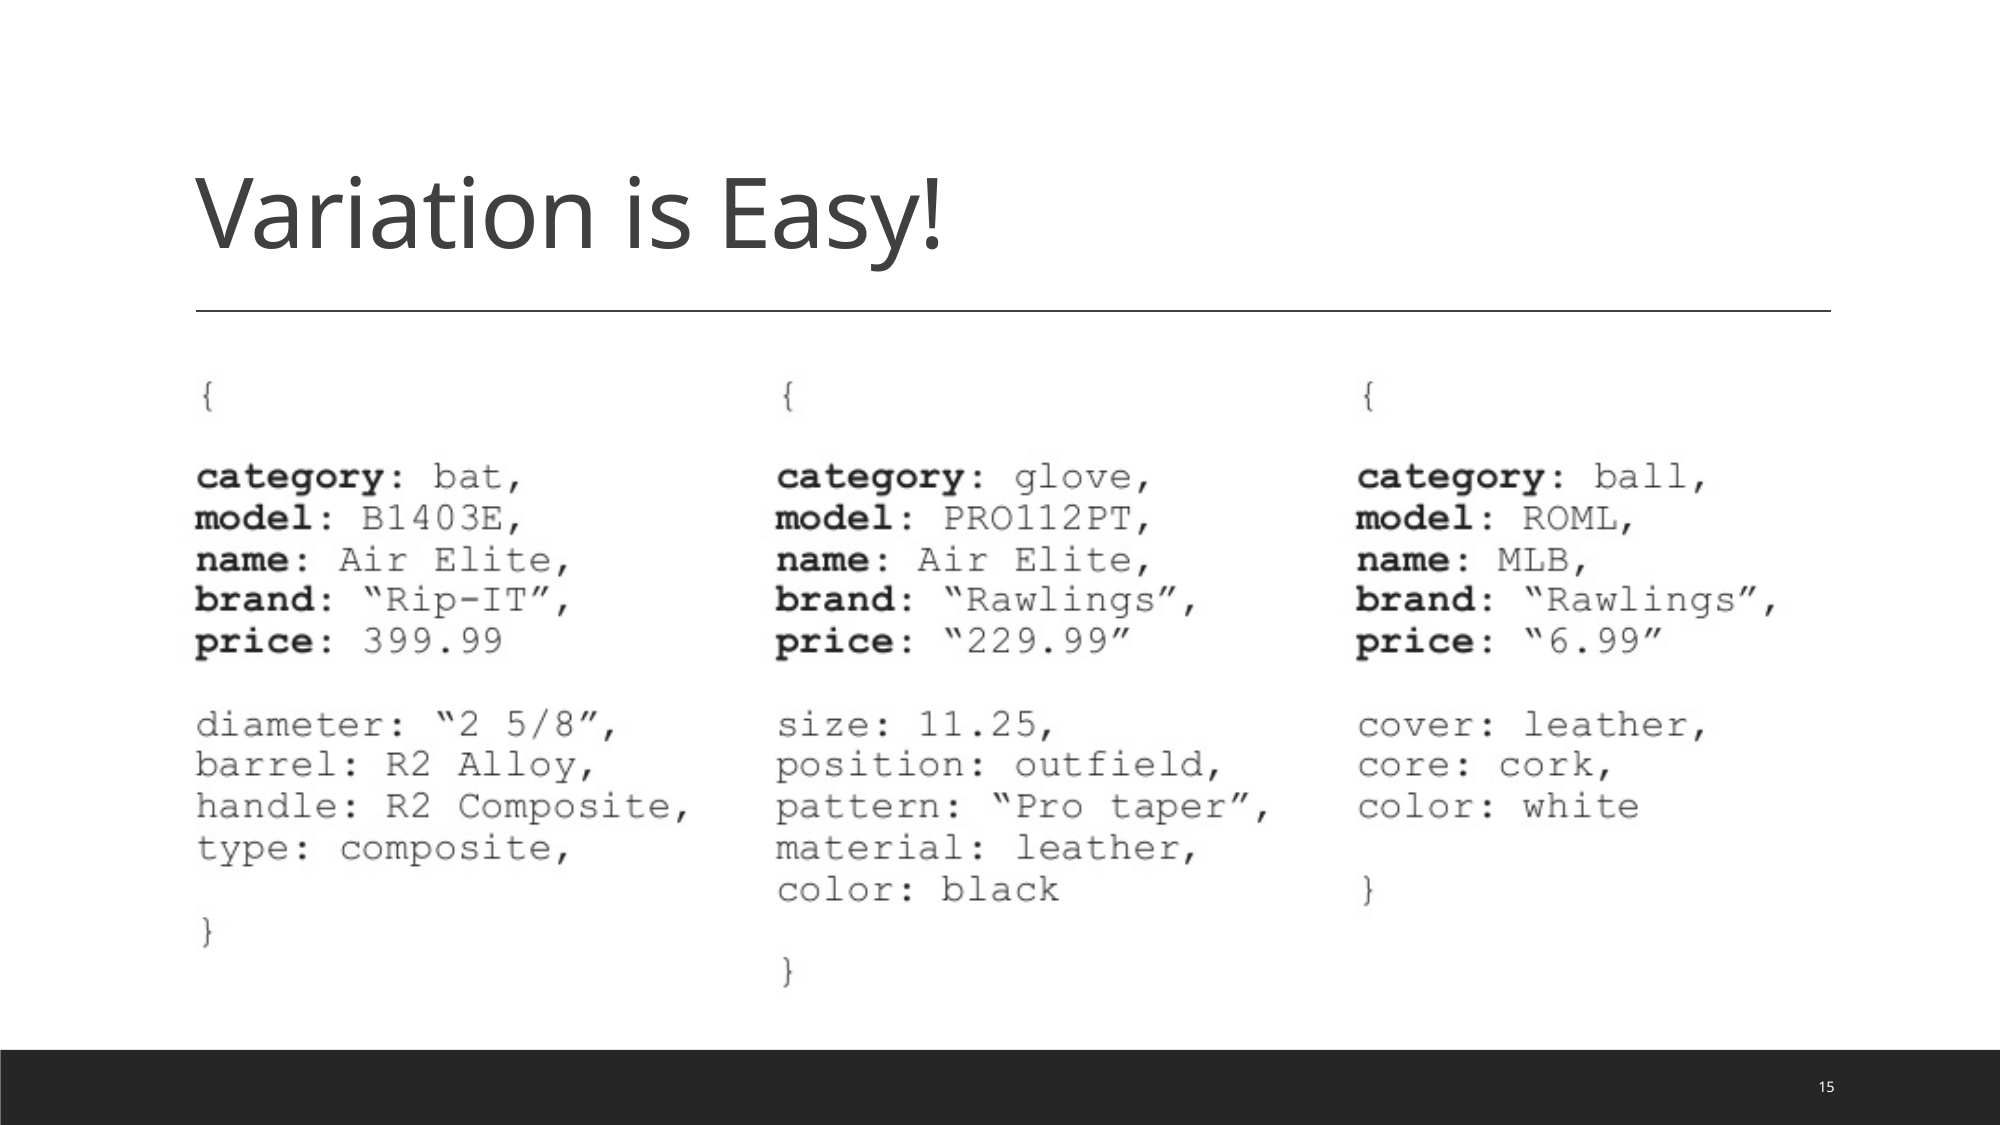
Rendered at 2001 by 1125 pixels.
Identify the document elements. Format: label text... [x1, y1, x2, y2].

slide_number 15 [1803, 1057, 1932, 1118]
picture [152, 345, 1804, 1027]
title Variation is Easy! [180, 47, 1830, 285]
